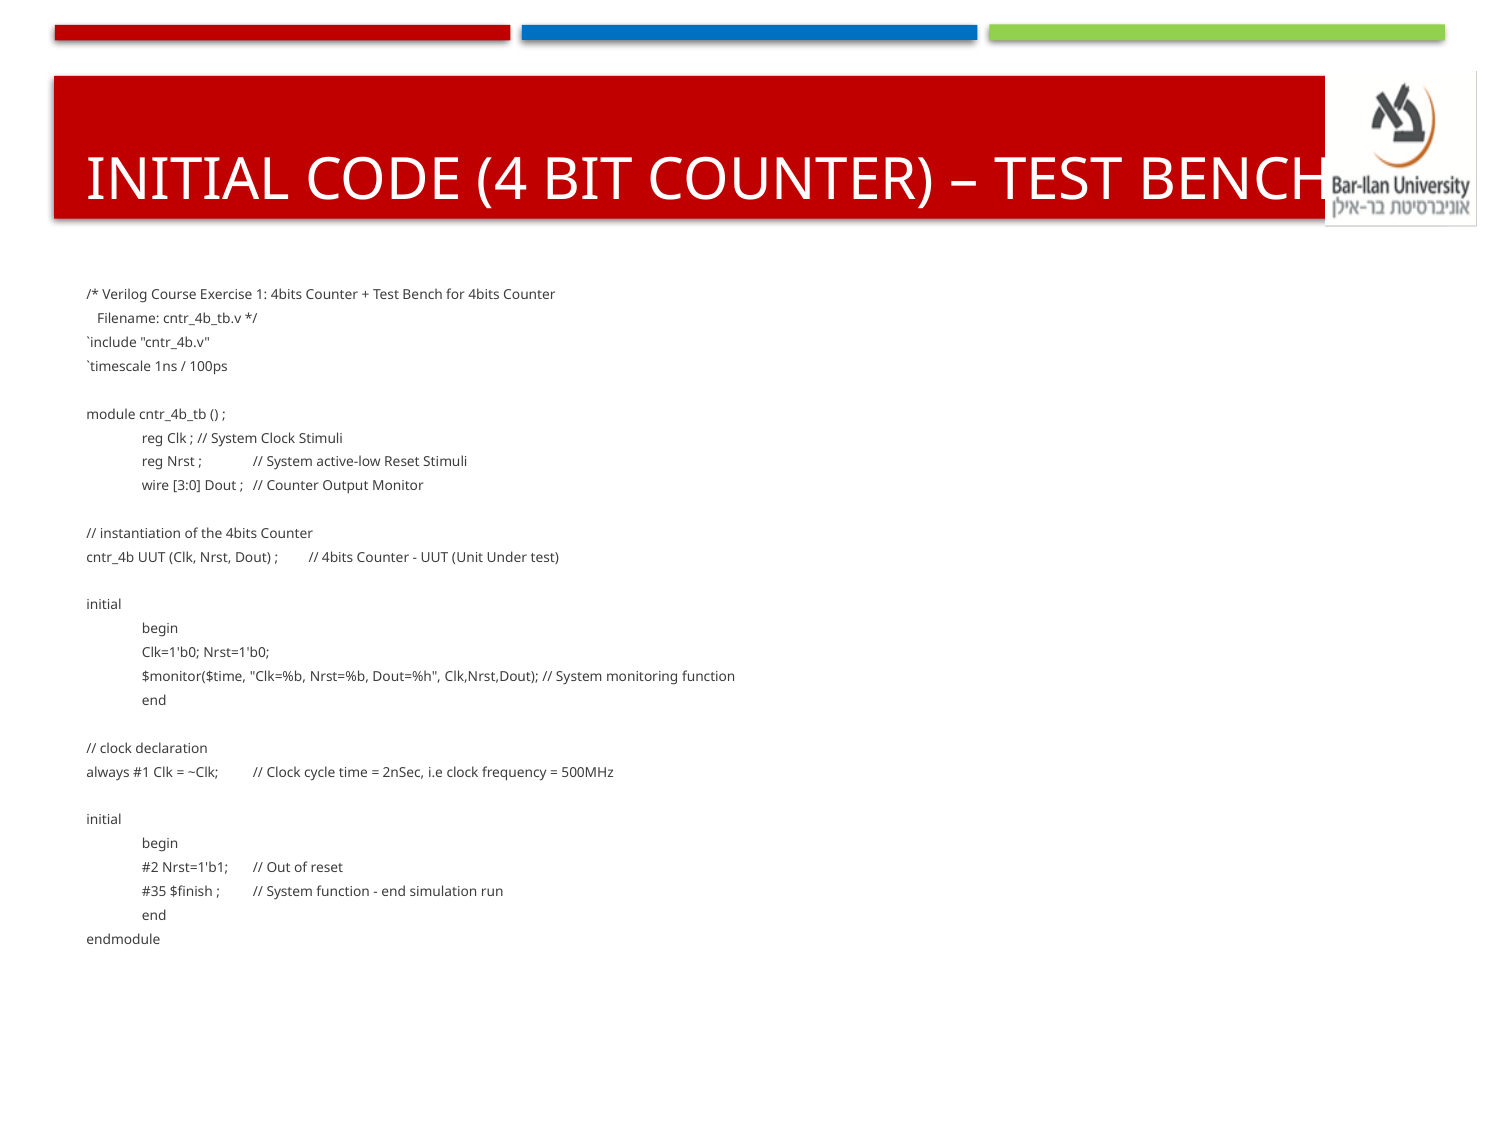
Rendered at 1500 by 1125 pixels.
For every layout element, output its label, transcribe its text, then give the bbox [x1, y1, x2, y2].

list /* Verilog Course Exercise 1: 4bits Counter + Test Bench for 4bits Counter Filename: cntr_4b_tb.v */ `include "cntr_4b.v" `timescale 1ns / 100ps module cntr_4b_tb () ; reg Clk ; // System Clock Stimuli reg Nrst ; // System active-low Reset Stimuli wire [3:0] Dout ; // Counter Output Monitor // instantiation of the 4bits Counter cntr_4b UUT (Clk, Nrst, Dout) ; // 4bits Counter - UUT (Unit Under test) initial begin Clk=1'b0; Nrst=1'b0; $monitor($time, "Clk=%b, Nrst=%b, Dout=%h", Clk,Nrst,Dout); // System monitoring function end // clock declaration always #1 Clk = ~Clk; // Clock cycle time = 2nSec, i.e clock frequency = 500MHz initial begin #2 Nrst=1'b1; // Out of reset #35 $finish ; // System function - end simulation run end endmodule [71, 271, 1429, 962]
title Initial code (4 bit counter) – test bench [71, 90, 1429, 219]
picture [1325, 71, 1478, 228]
